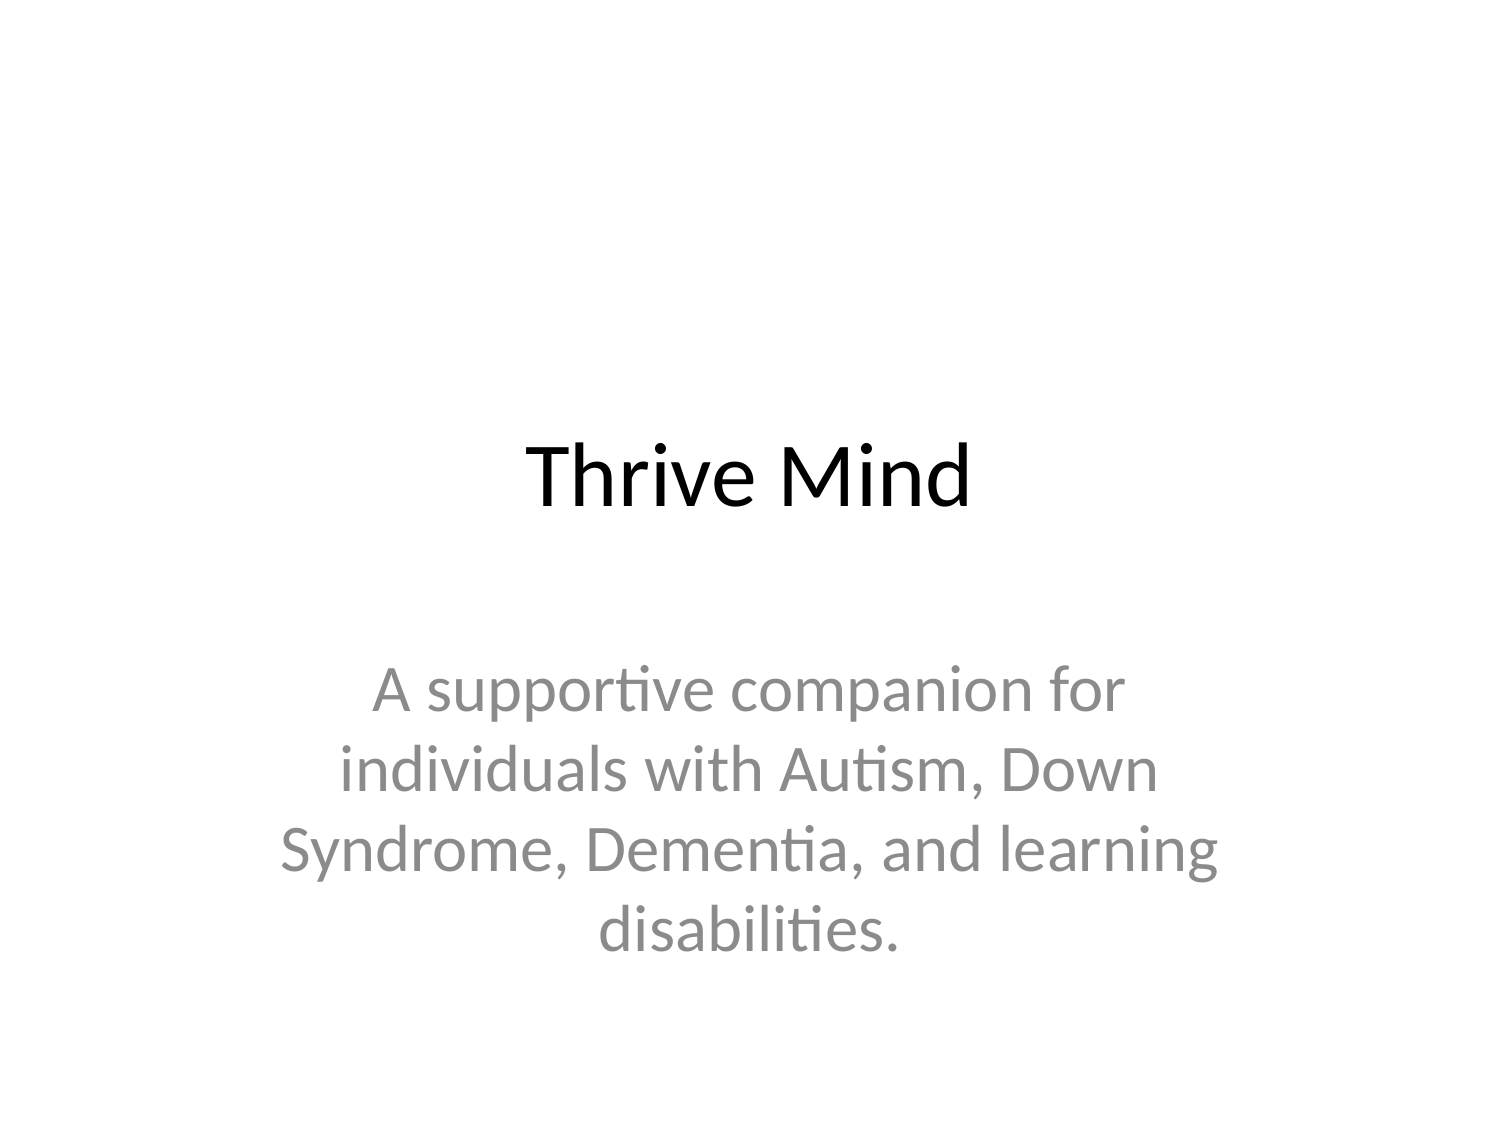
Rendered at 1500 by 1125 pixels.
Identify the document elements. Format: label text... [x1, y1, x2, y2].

subtitle A supportive companion for individuals with Autism, Down Syndrome, Dementia, and learning disabilities. [225, 637, 1275, 925]
title Thrive Mind [112, 349, 1388, 591]
